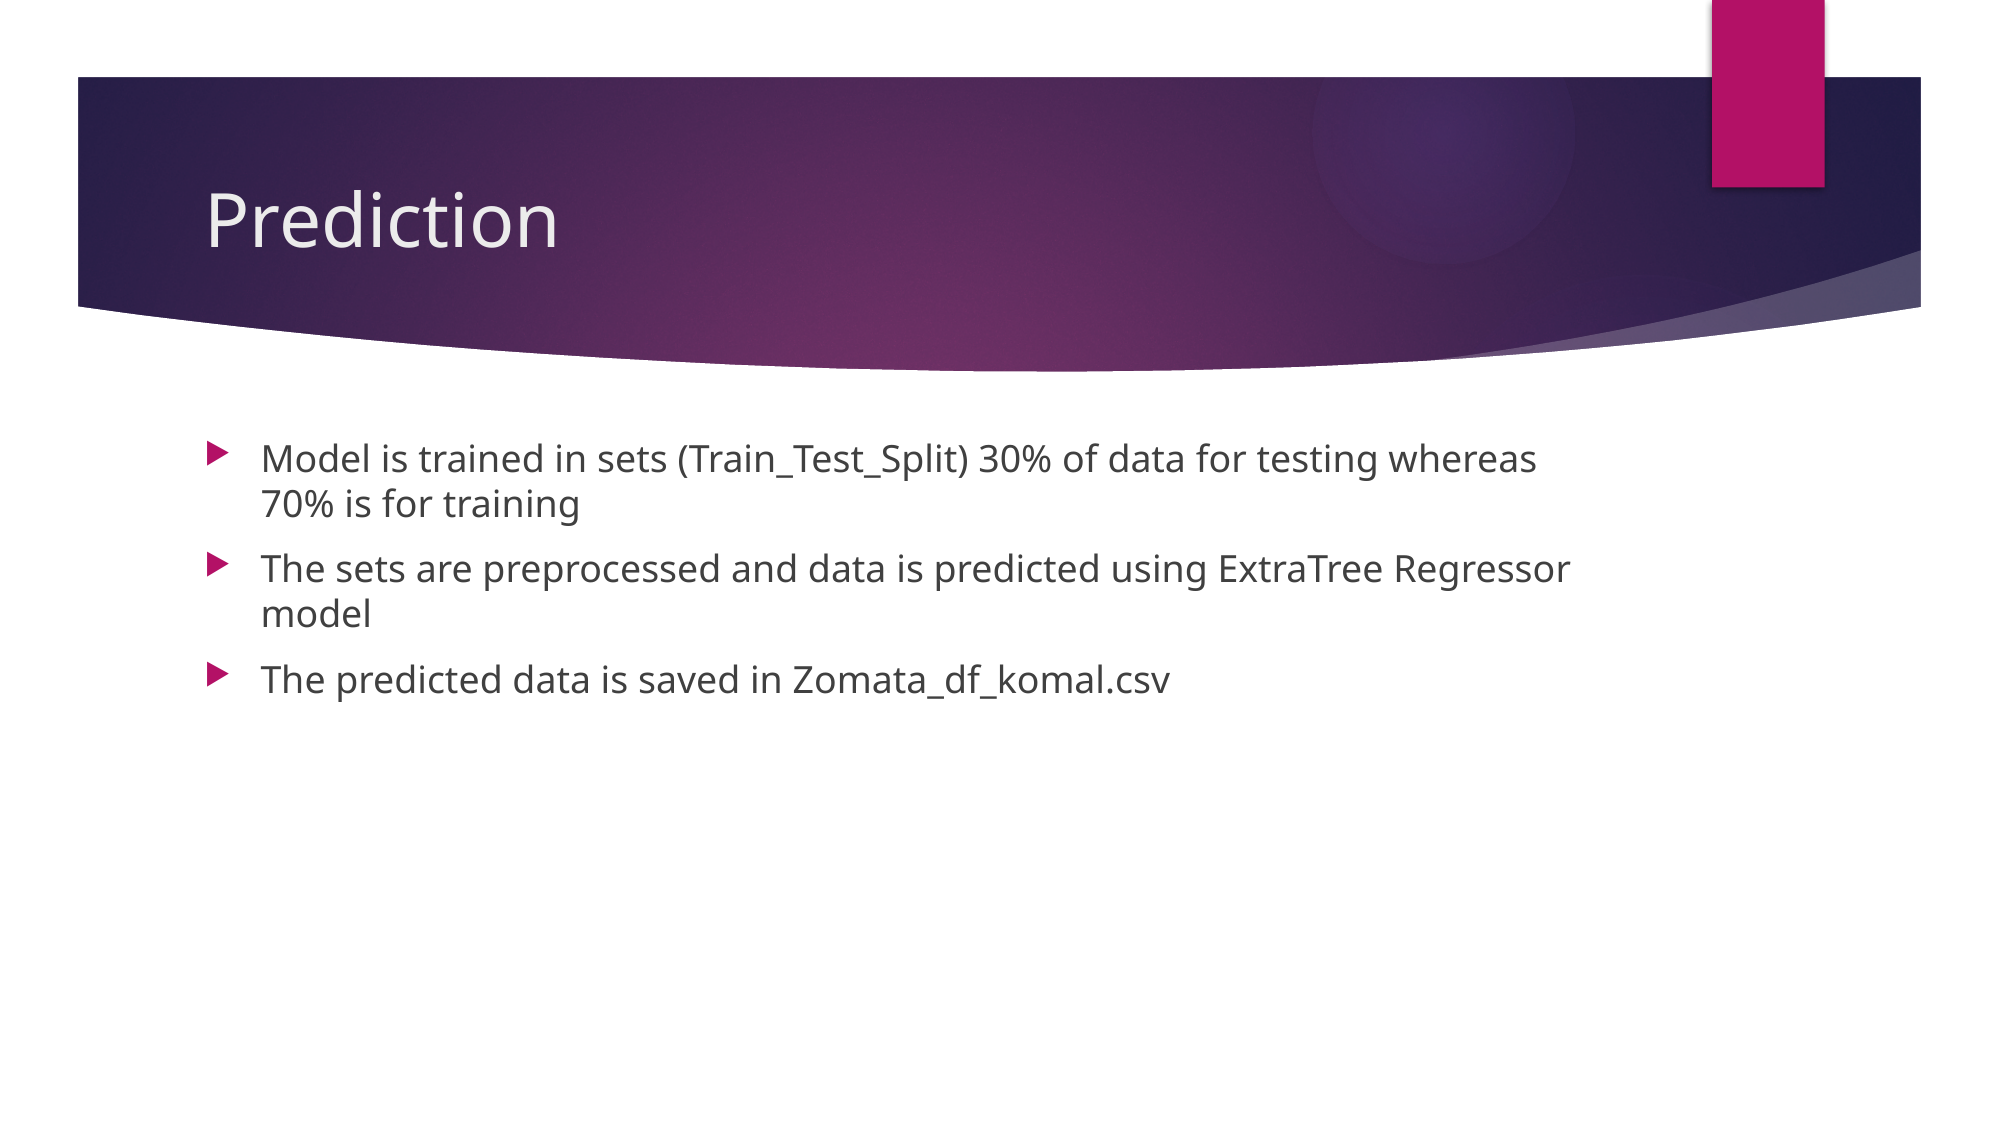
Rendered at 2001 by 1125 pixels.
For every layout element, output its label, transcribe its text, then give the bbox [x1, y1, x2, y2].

title Prediction [189, 159, 1627, 276]
list Model is trained in sets (Train_Test_Split) 30% of data for testing whereas 70% is for training The sets are preprocessed and data is predicted using ExtraTree Regressor model The predicted data is saved in Zomata_df_komal.csv [189, 427, 1638, 988]
